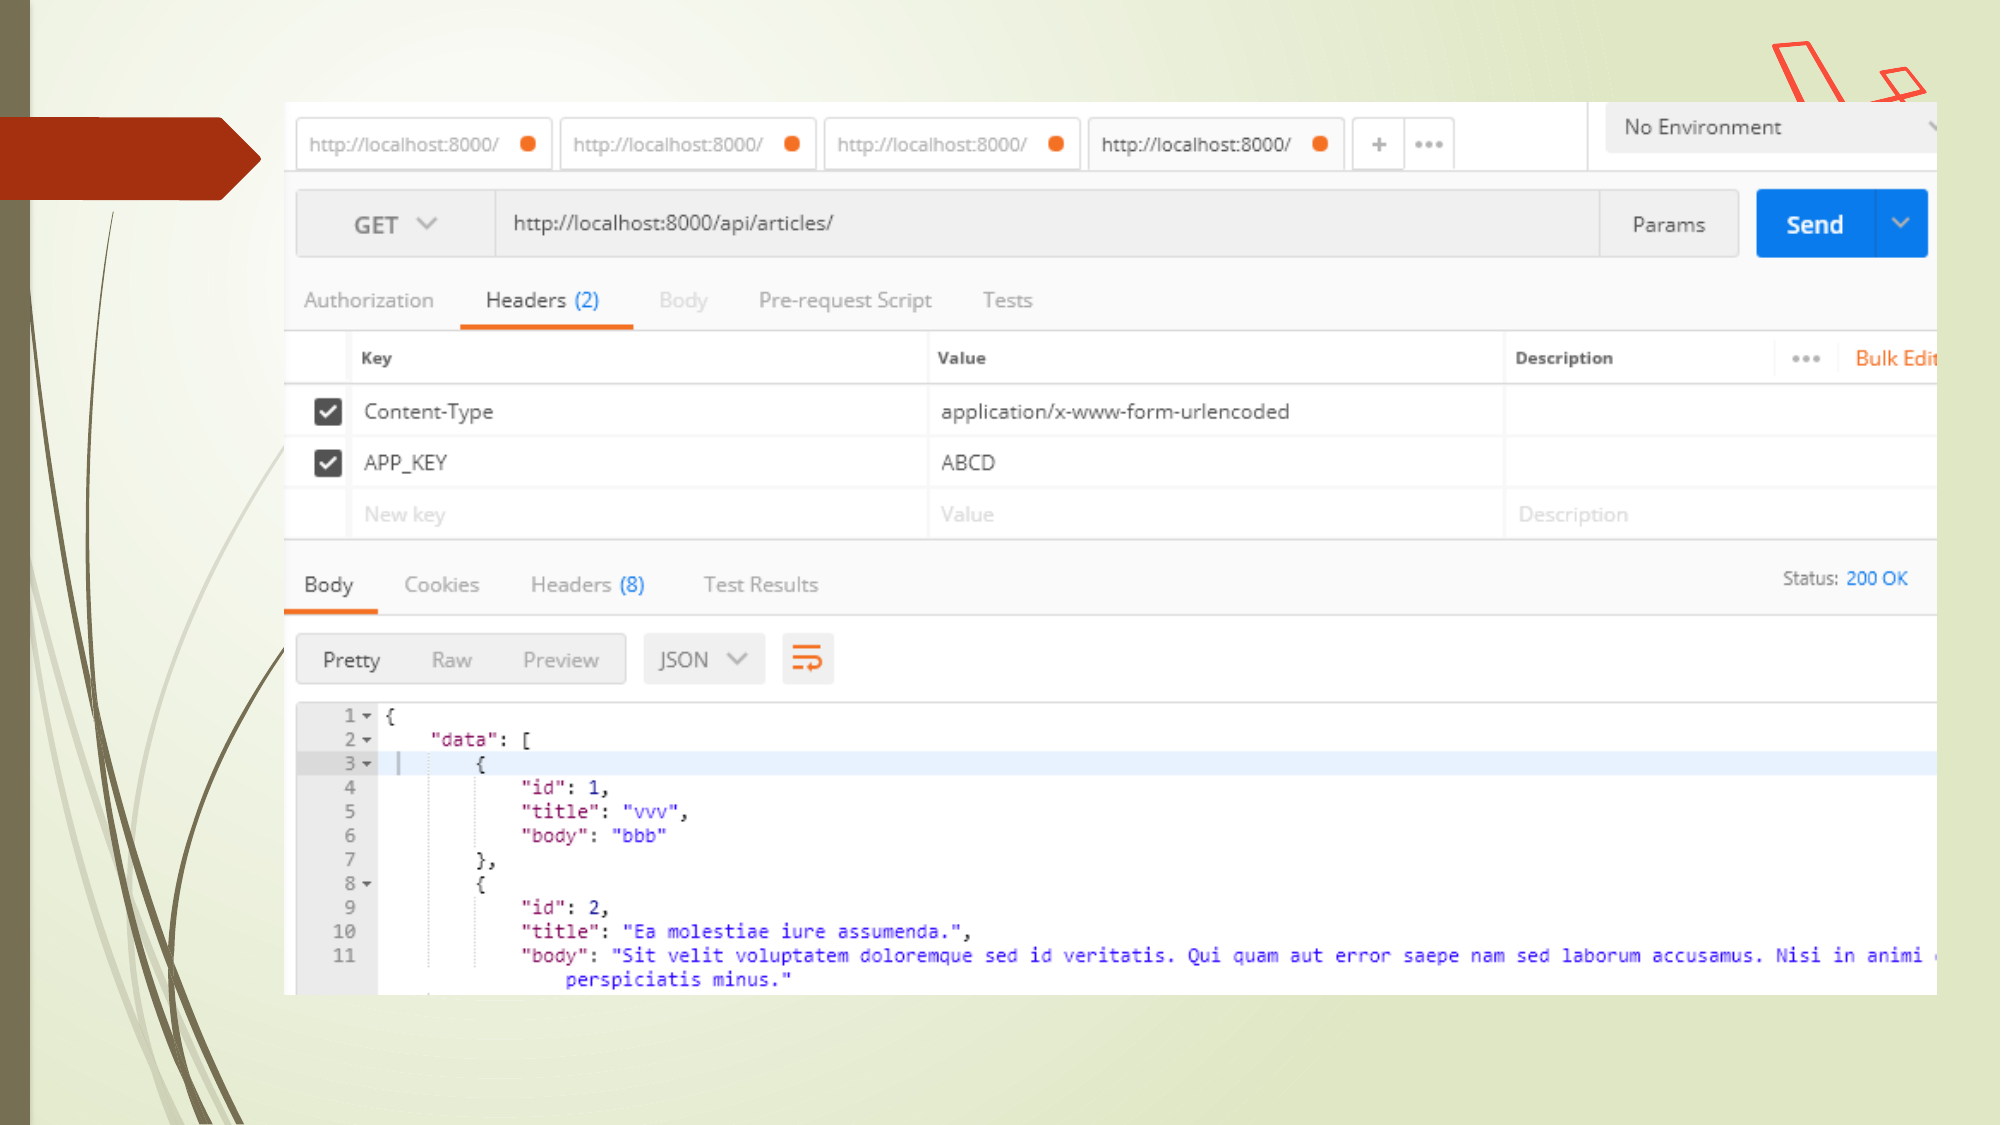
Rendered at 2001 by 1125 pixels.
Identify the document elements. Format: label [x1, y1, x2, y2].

picture [284, 41, 1937, 996]
